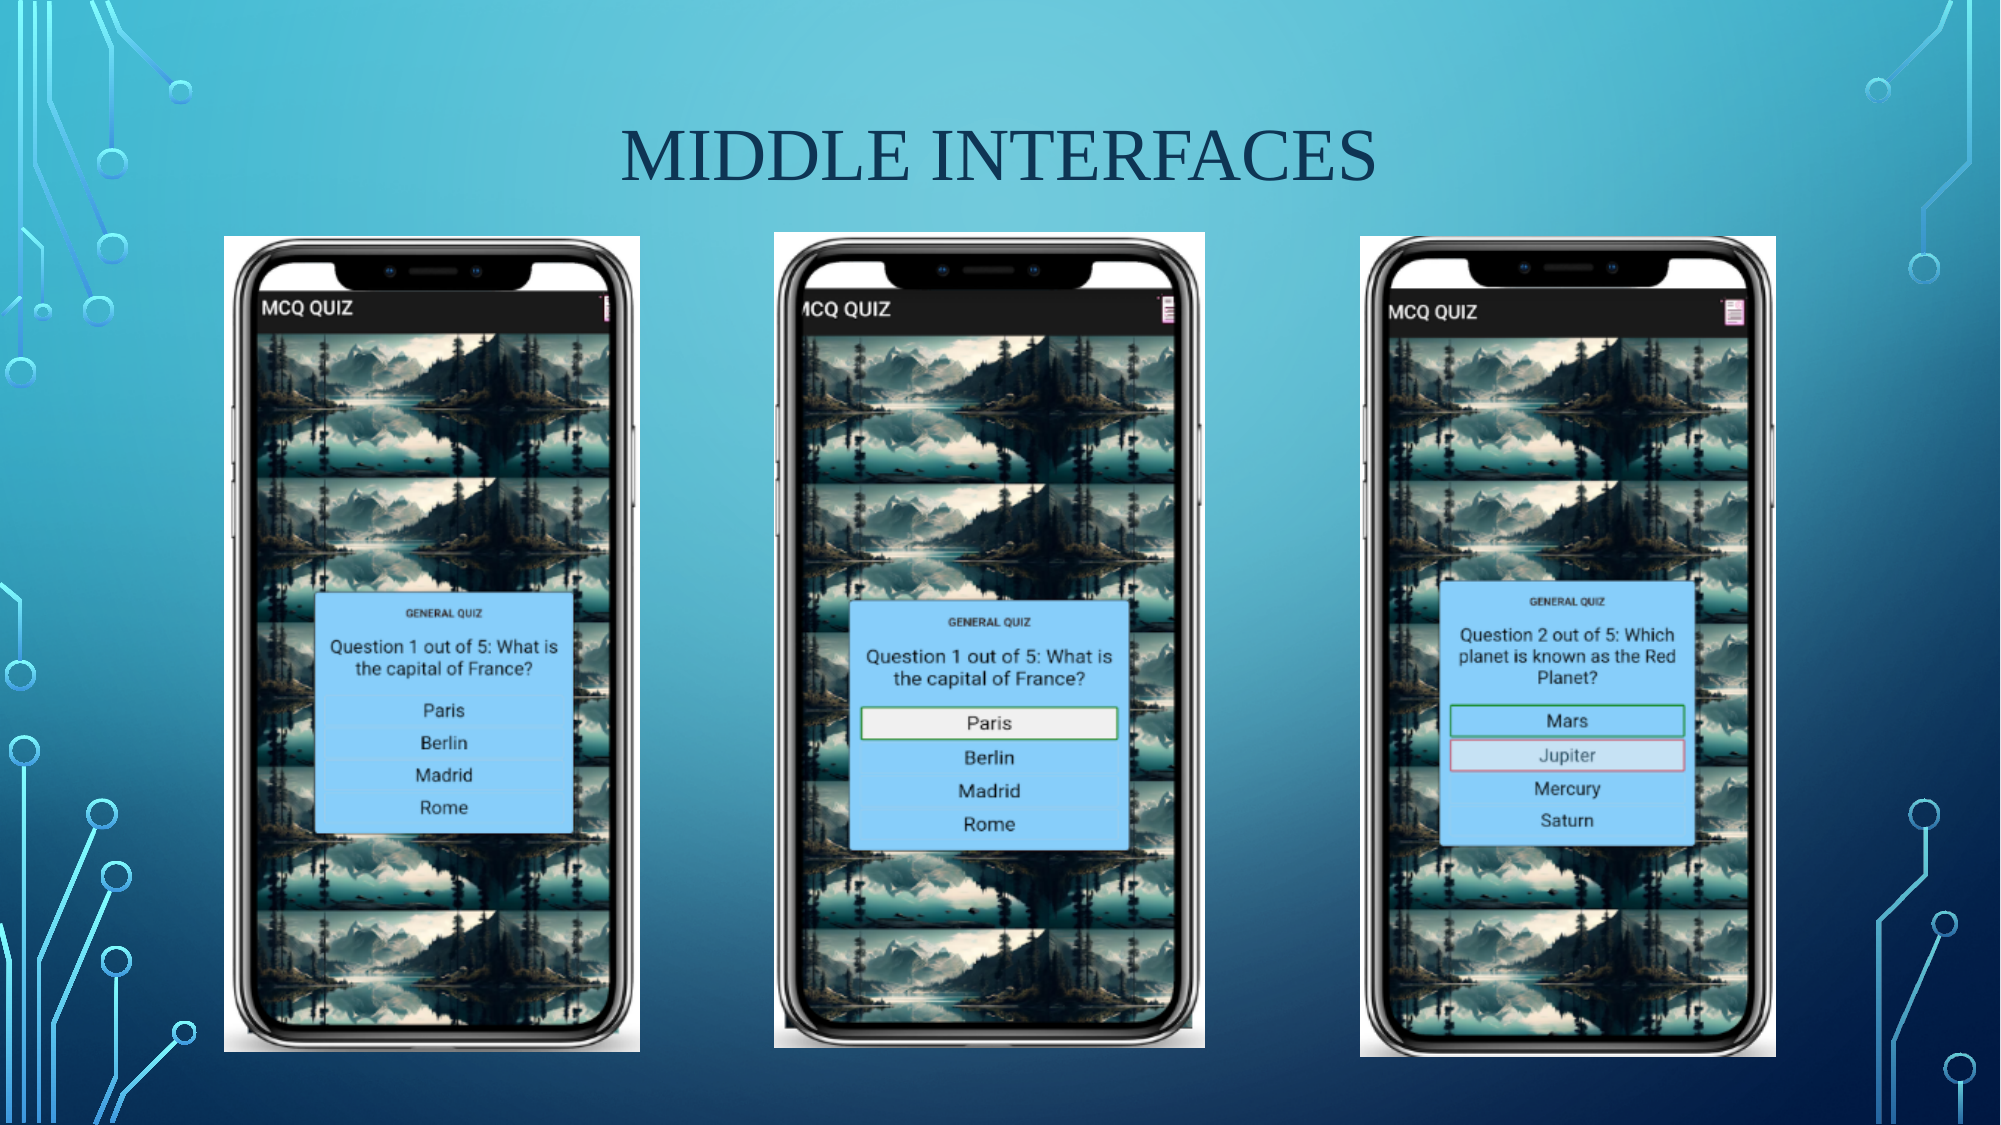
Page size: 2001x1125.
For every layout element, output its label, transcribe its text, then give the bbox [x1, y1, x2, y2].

picture [223, 236, 641, 1053]
picture [773, 231, 1205, 1048]
title Middle interfaces [187, 0, 1813, 313]
picture [1359, 236, 1777, 1057]
